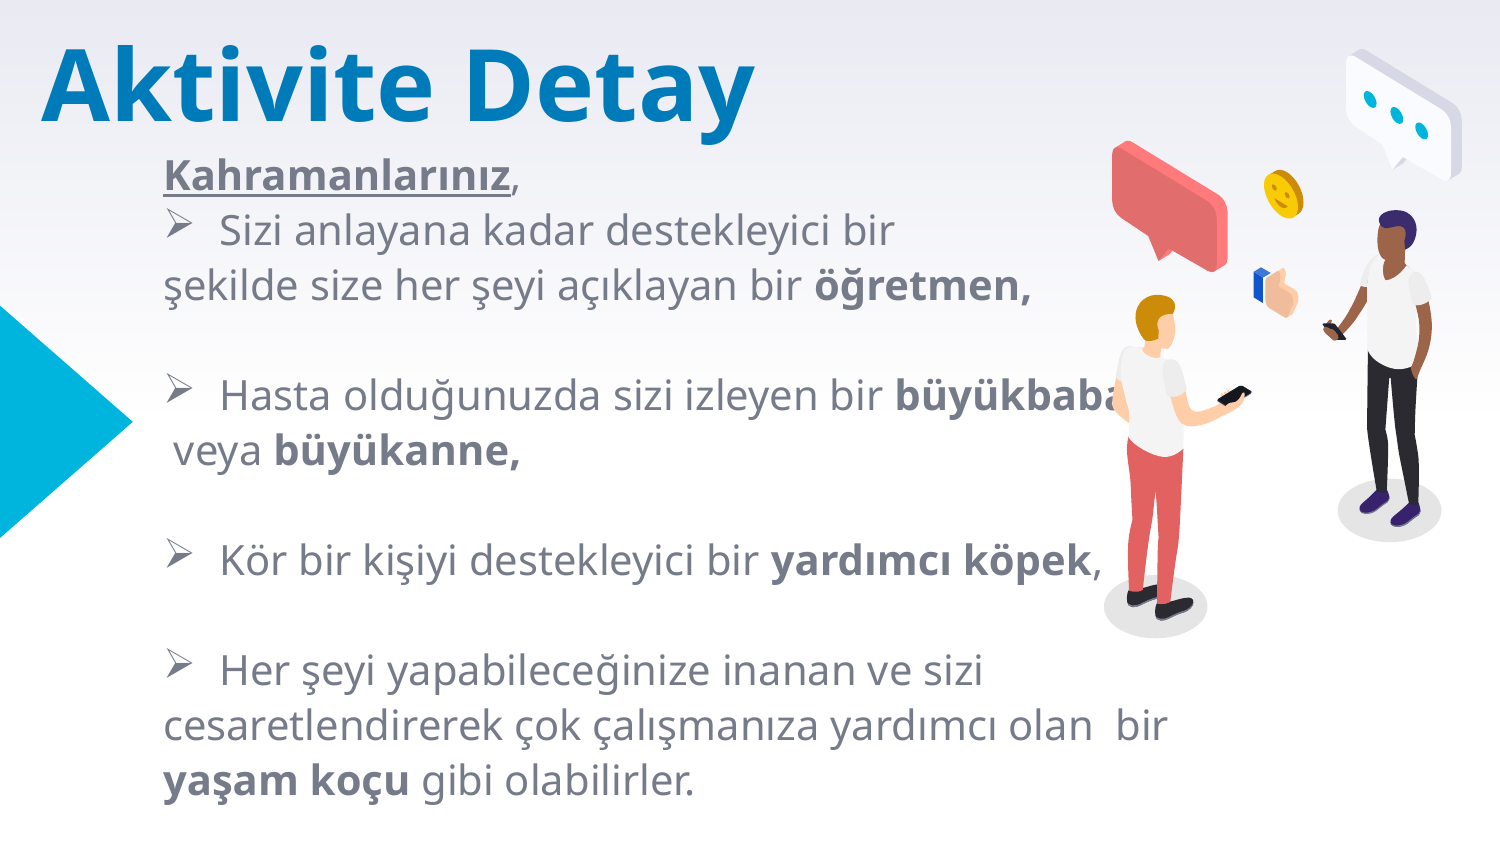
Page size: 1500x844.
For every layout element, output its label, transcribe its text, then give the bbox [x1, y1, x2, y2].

subtitle Kahramanlarınız, Sizi anlayana kadar destekleyici bir şekilde size her şeyi açıklayan bir öğretmen, Hasta olduğunuzda sizi izleyen bir büyükbaba veya büyükanne, Kör bir kişiyi destekleyici bir yardımcı köpek, Her şeyi yapabileceğinize inanan ve sizi cesaretlendirerek çok çalışmanıza yardımcı olan bir yaşam koçu gibi olabilirler. [144, 143, 1184, 824]
text_box Aktivite Detay [41, 8, 809, 141]
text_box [1103, 48, 1463, 639]
